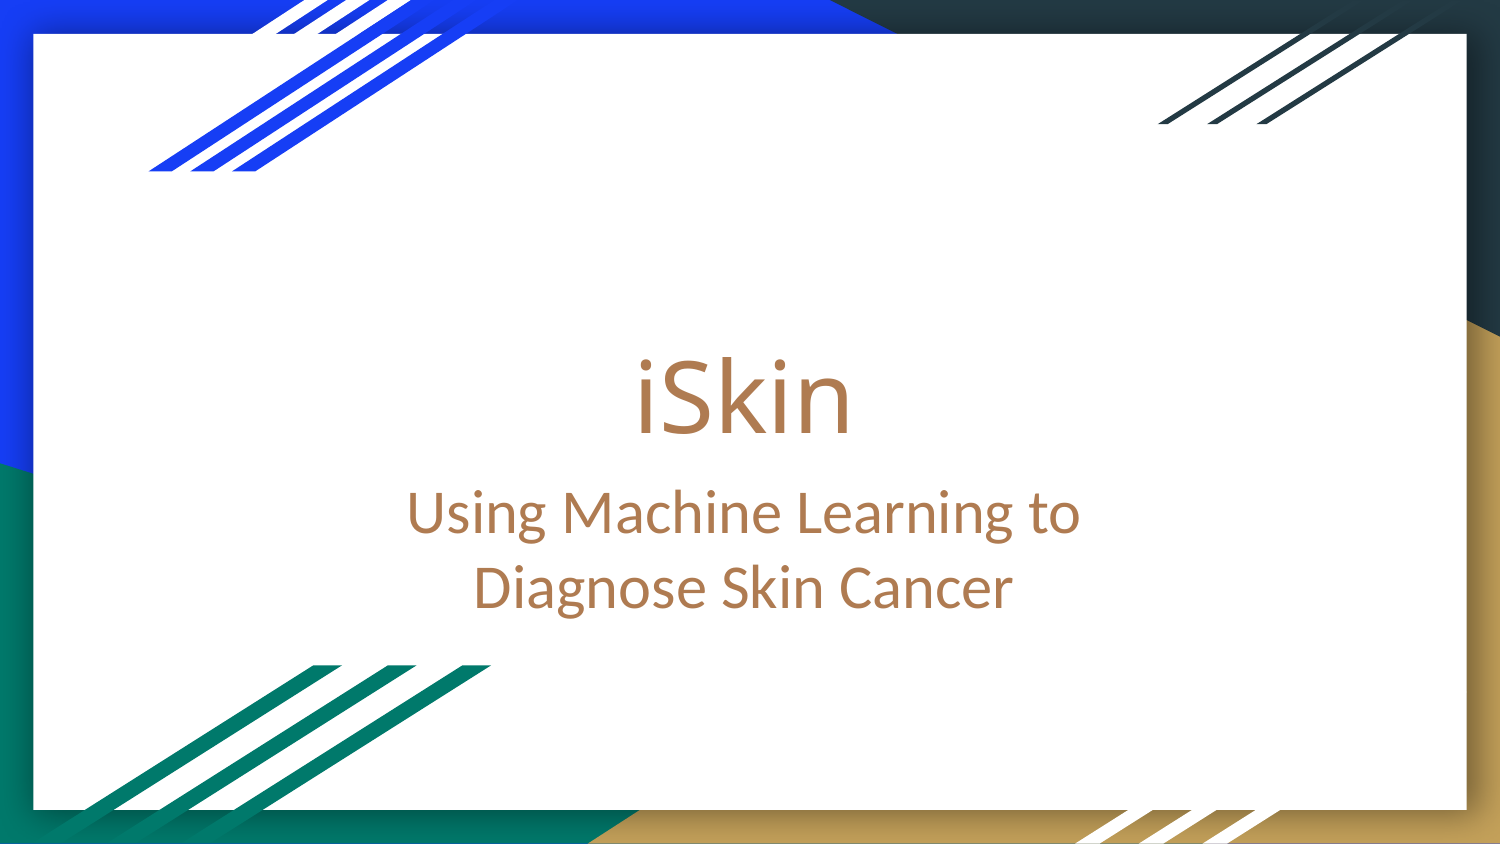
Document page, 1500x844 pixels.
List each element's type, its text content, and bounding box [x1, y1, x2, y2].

subtitle Using Machine Learning to Diagnose Skin Cancer [304, 455, 1185, 665]
title iSkin [304, 264, 1185, 455]
